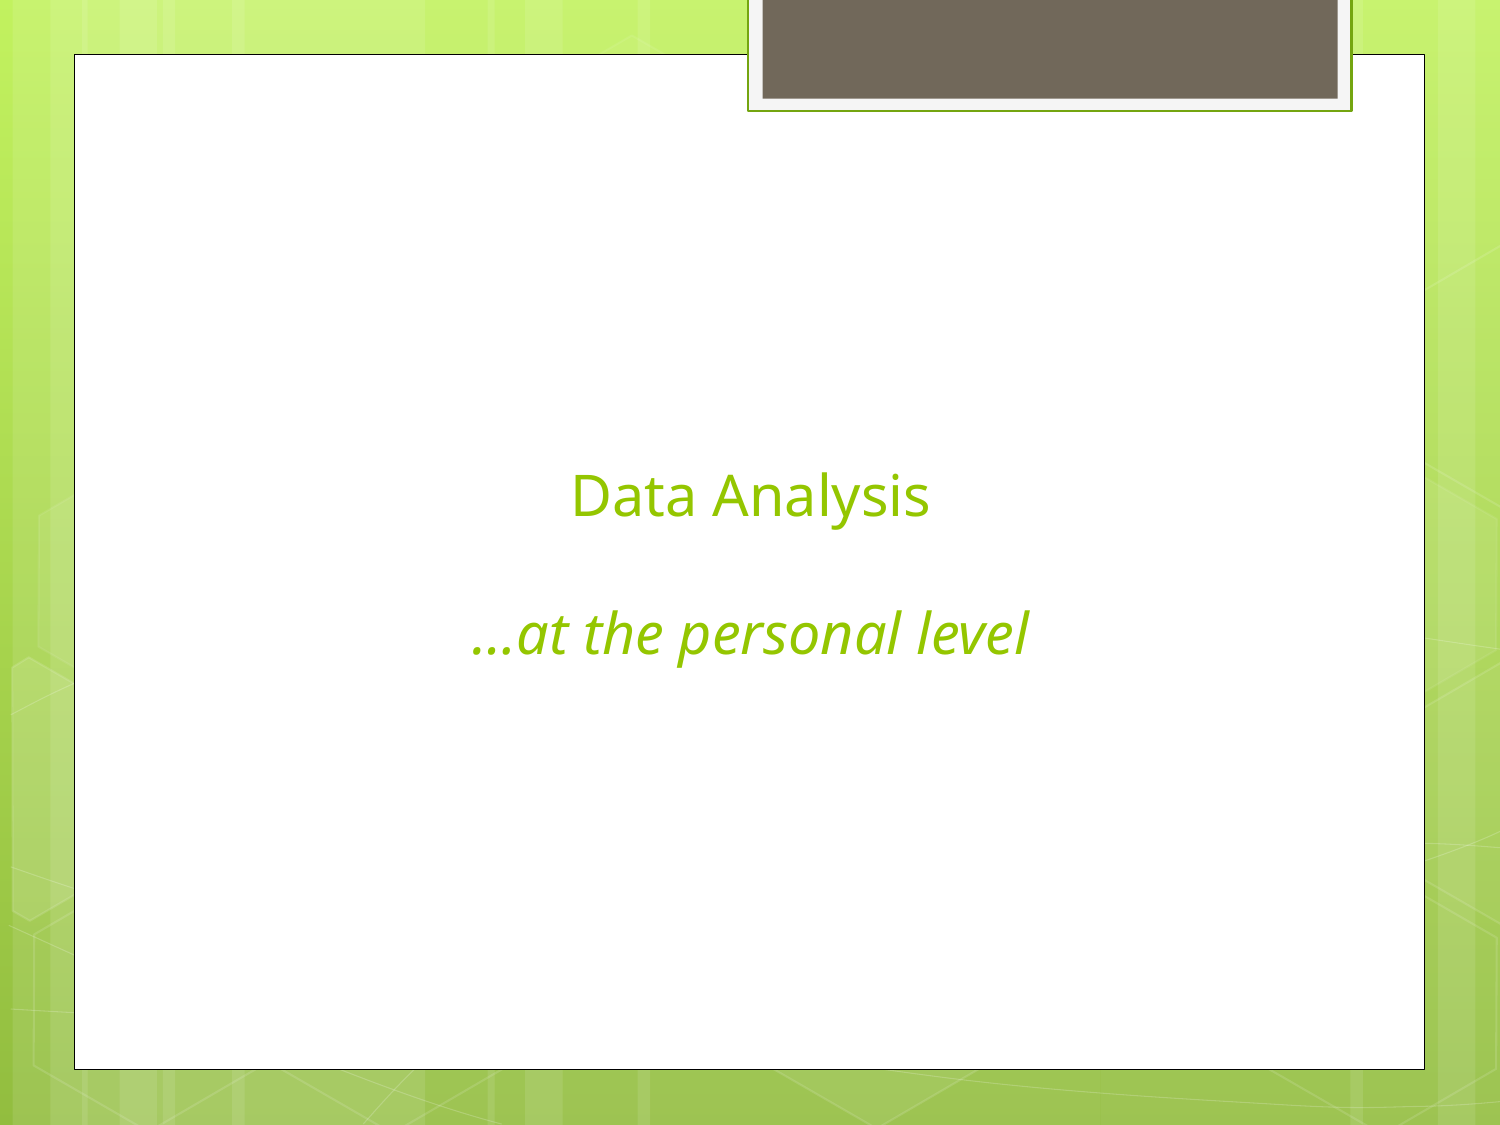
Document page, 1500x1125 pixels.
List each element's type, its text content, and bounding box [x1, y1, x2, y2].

title Data Analysis …at the personal level [206, 450, 1296, 675]
